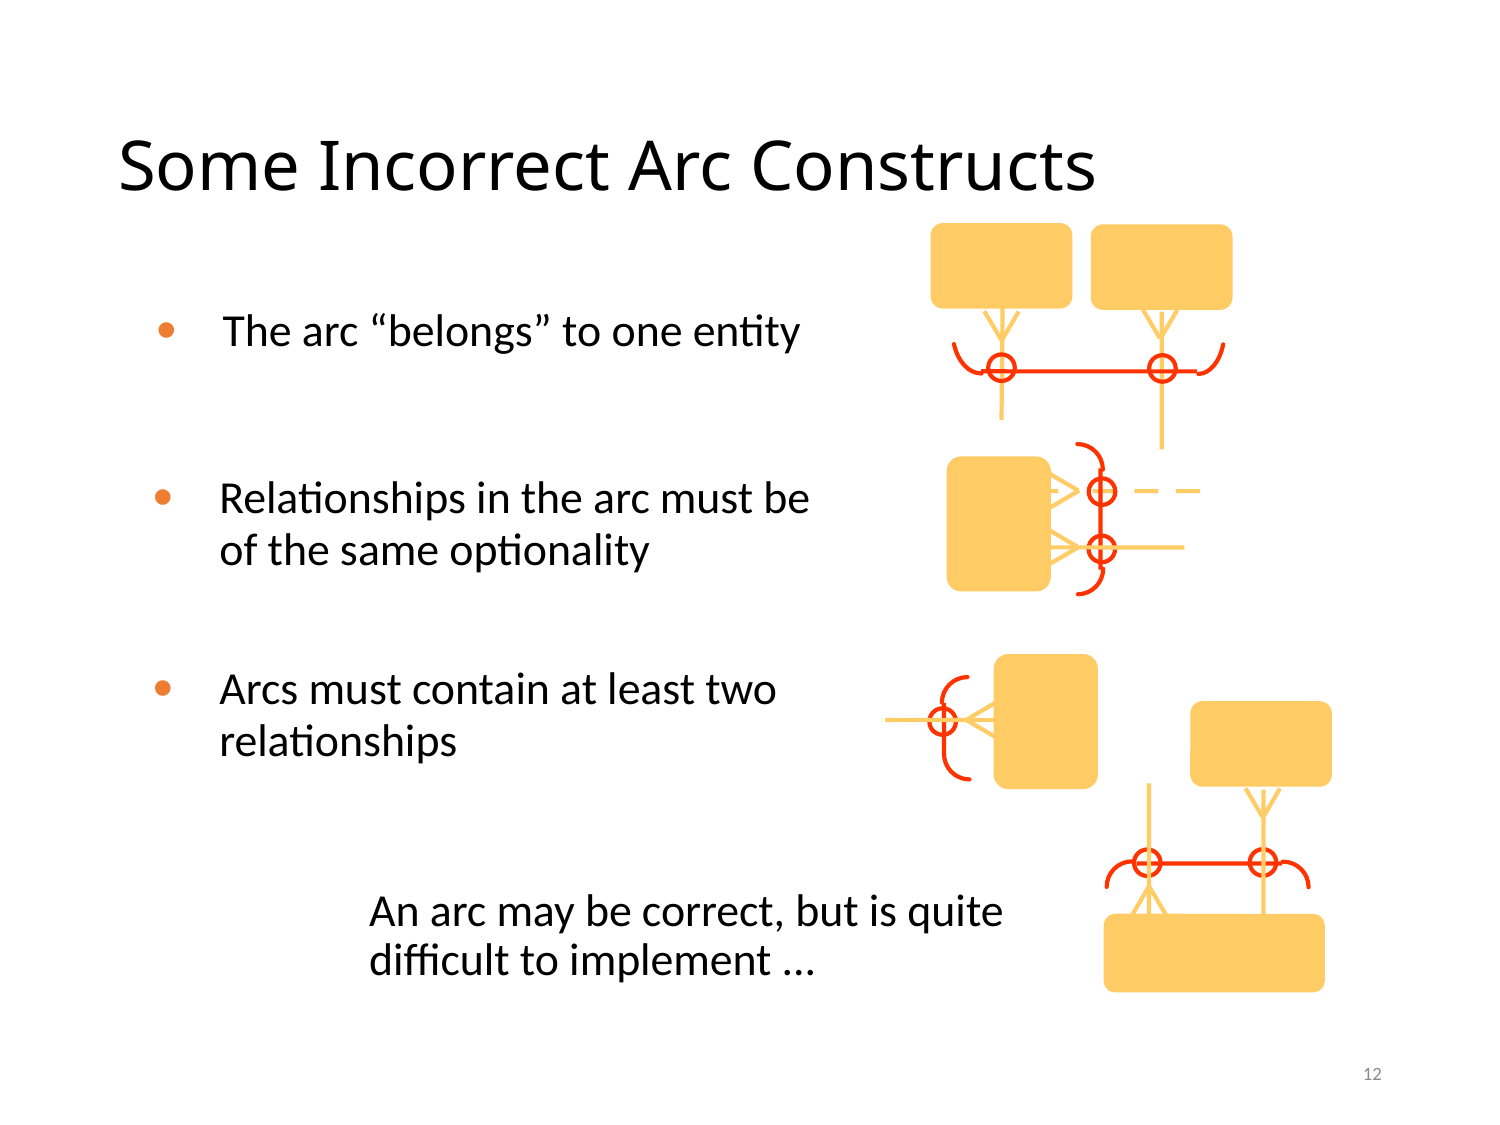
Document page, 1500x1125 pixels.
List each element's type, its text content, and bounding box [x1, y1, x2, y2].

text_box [137, 443, 1200, 636]
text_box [141, 225, 1231, 450]
slide_number 12 [1059, 1042, 1397, 1103]
title Some Incorrect Arc Constructs [103, 59, 1397, 278]
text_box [354, 703, 1330, 994]
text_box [137, 655, 1096, 787]
